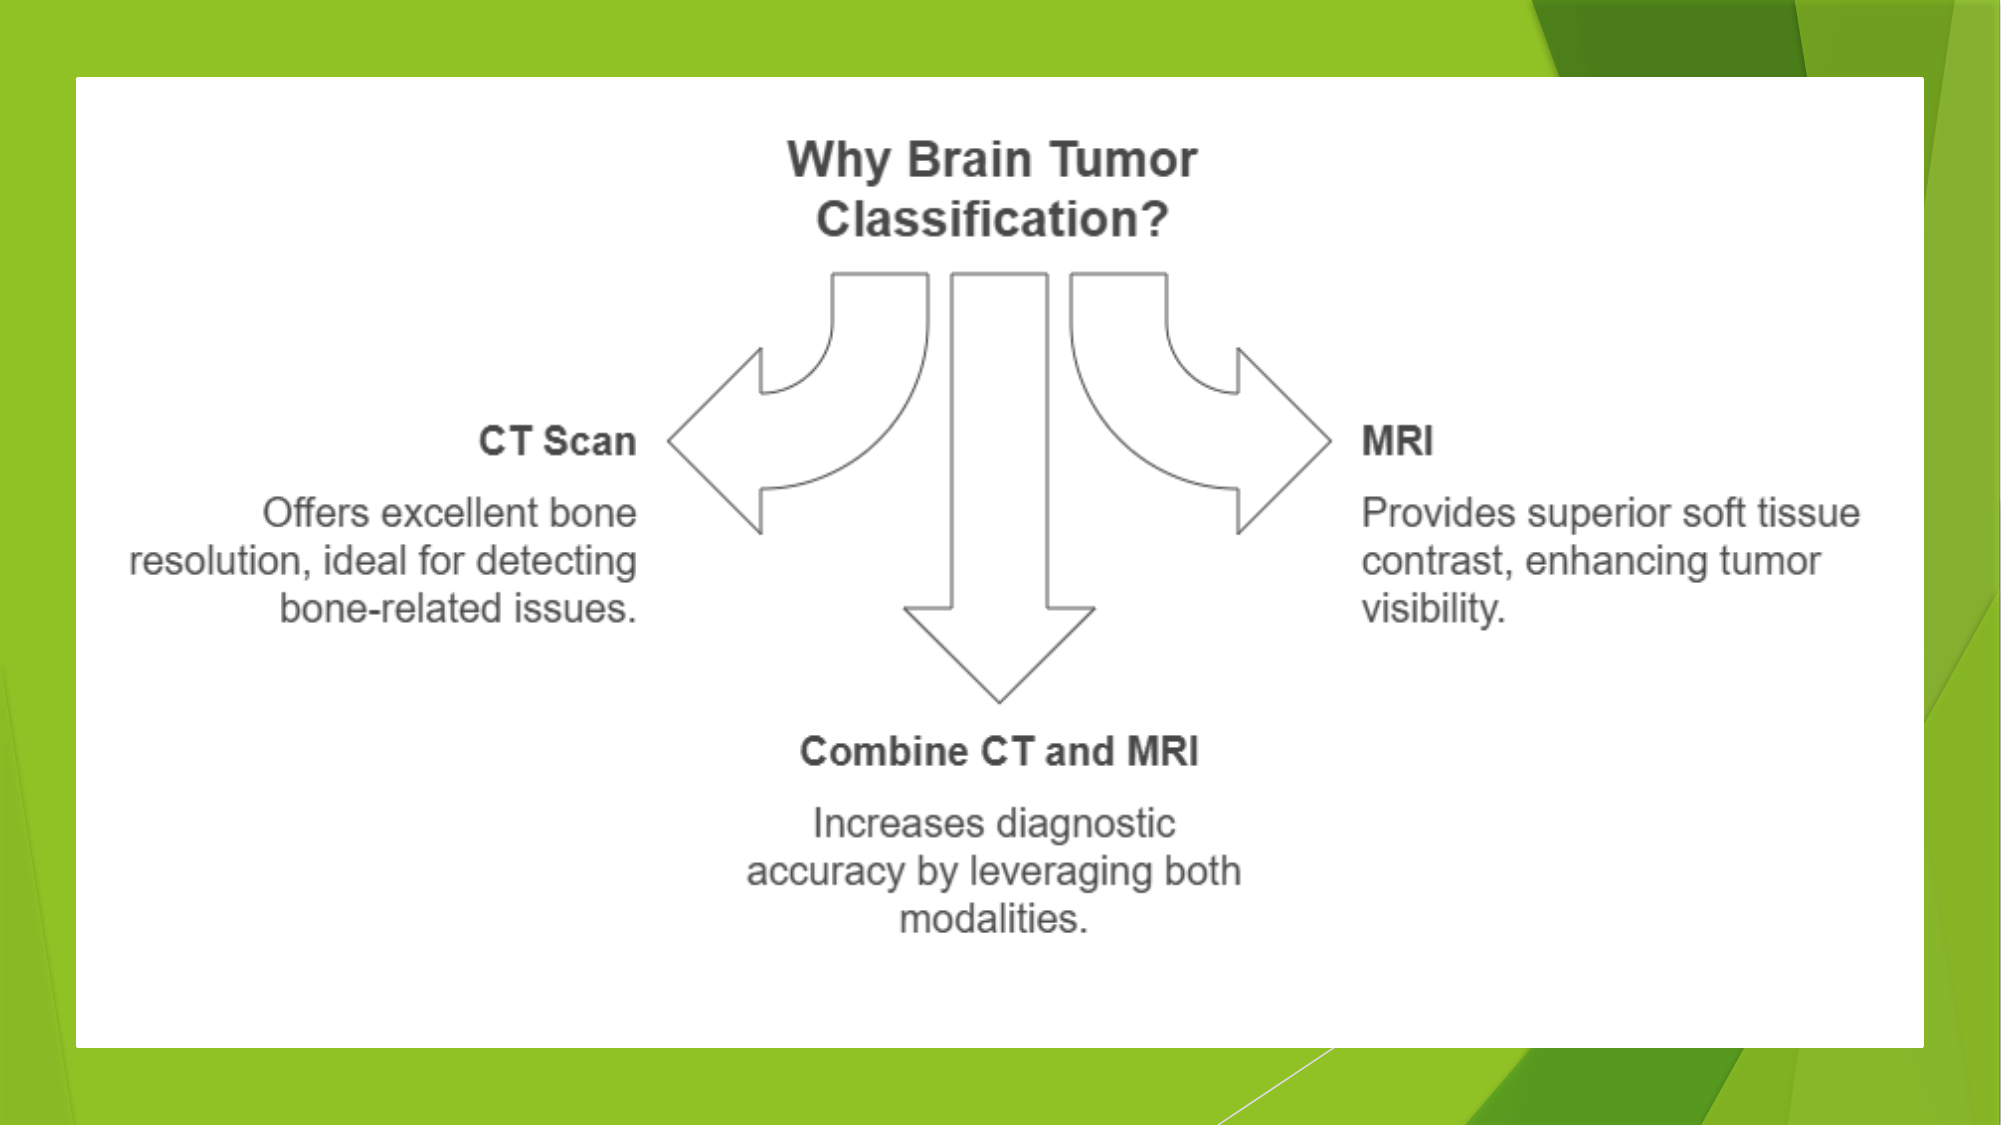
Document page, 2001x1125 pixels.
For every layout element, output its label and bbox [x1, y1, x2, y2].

picture [92, 93, 1908, 1032]
text_box [0, 0, 2000, 1125]
